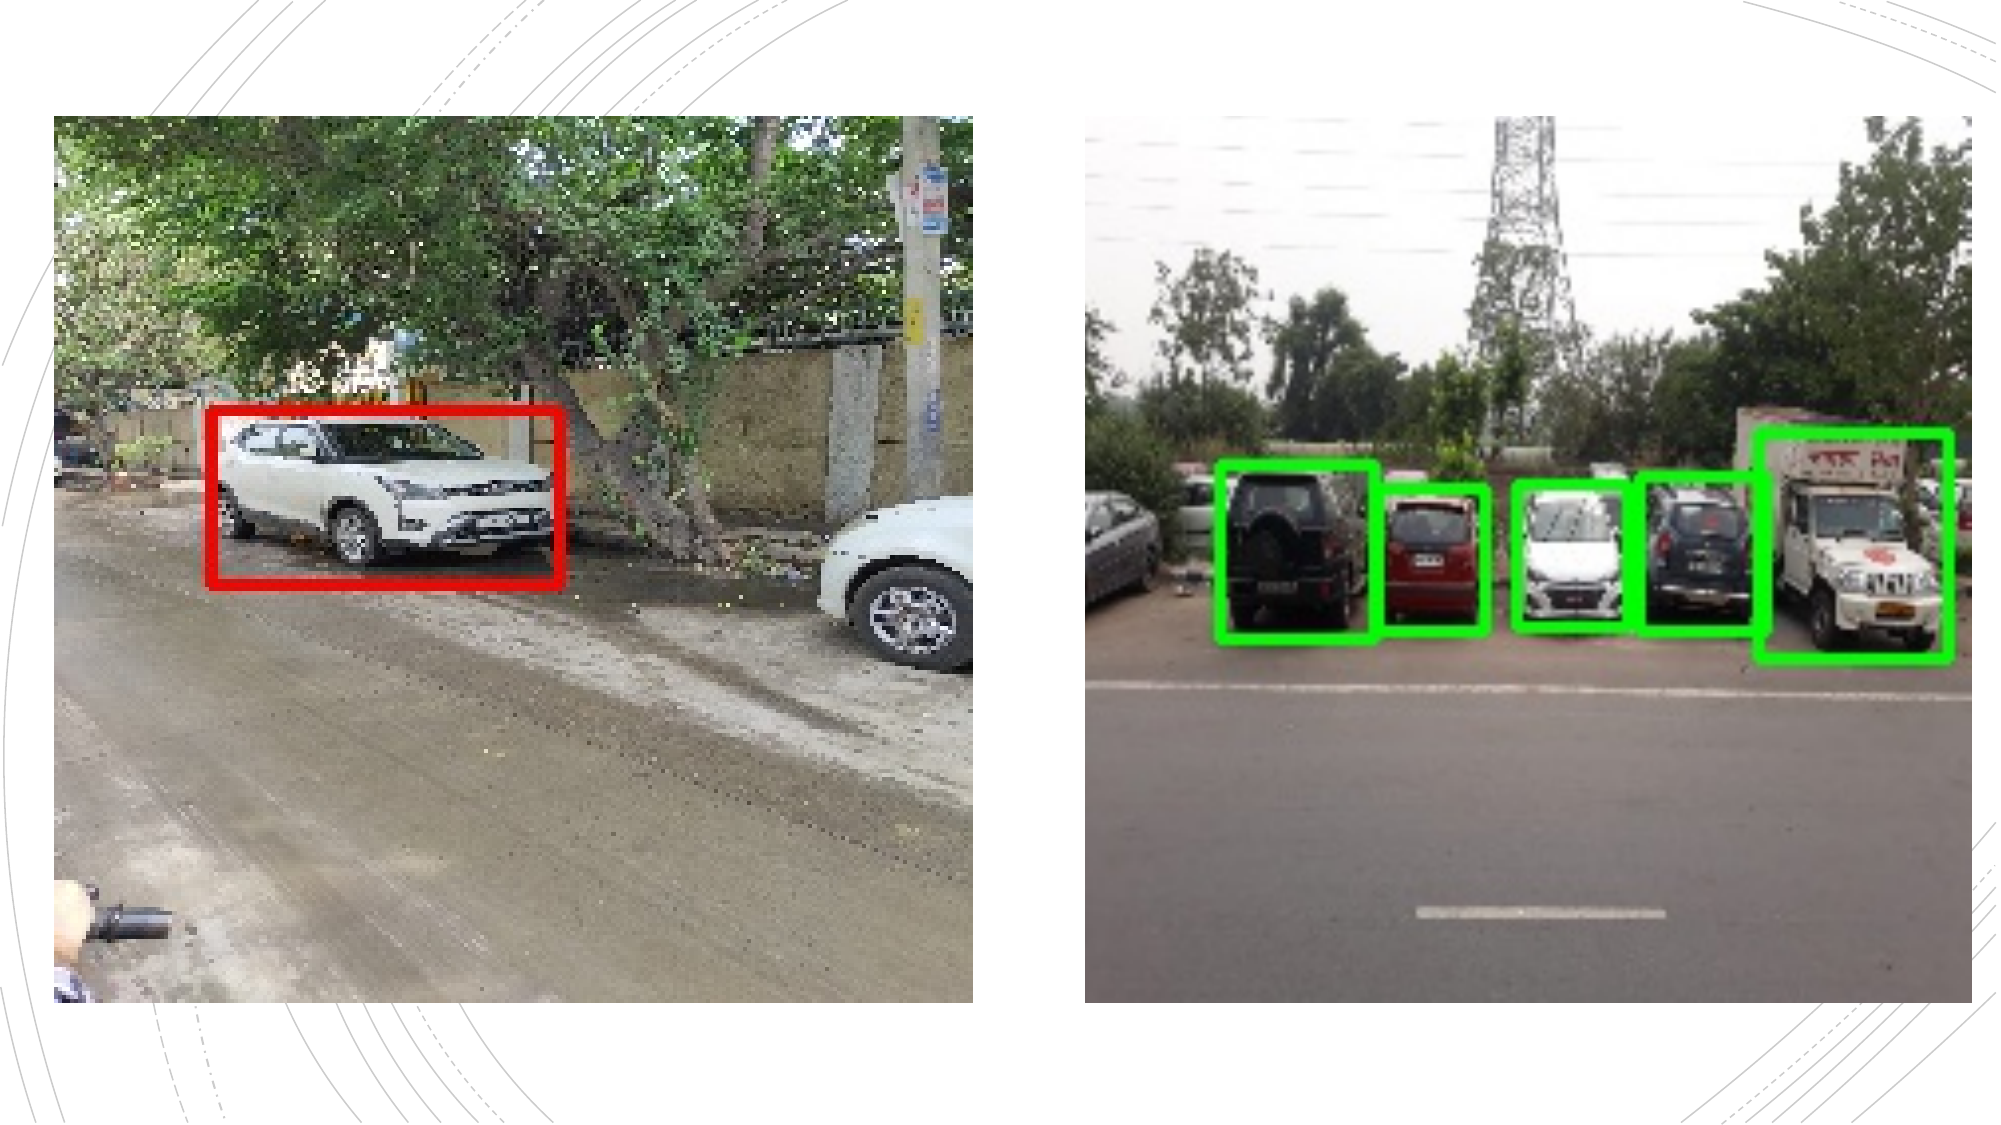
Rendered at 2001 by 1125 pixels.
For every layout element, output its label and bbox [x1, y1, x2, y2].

picture [54, 116, 973, 1004]
list [1084, 116, 1972, 1004]
